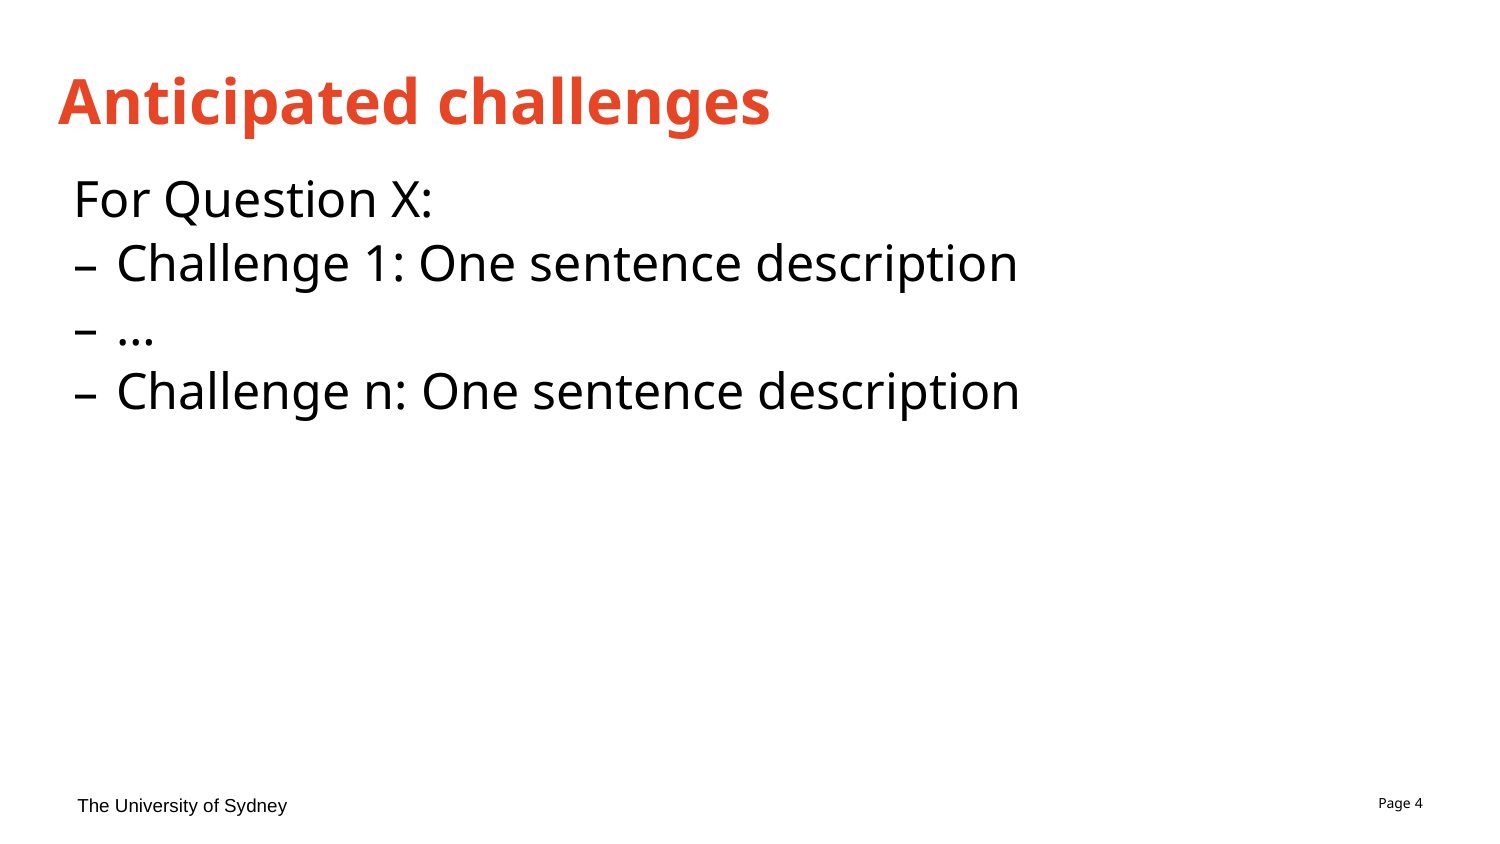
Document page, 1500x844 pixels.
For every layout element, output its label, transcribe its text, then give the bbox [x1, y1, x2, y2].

title Anticipated challenges [58, 61, 1442, 142]
list For Question X: Challenge 1: One sentence description … Challenge n: One sentence description [58, 167, 1425, 754]
